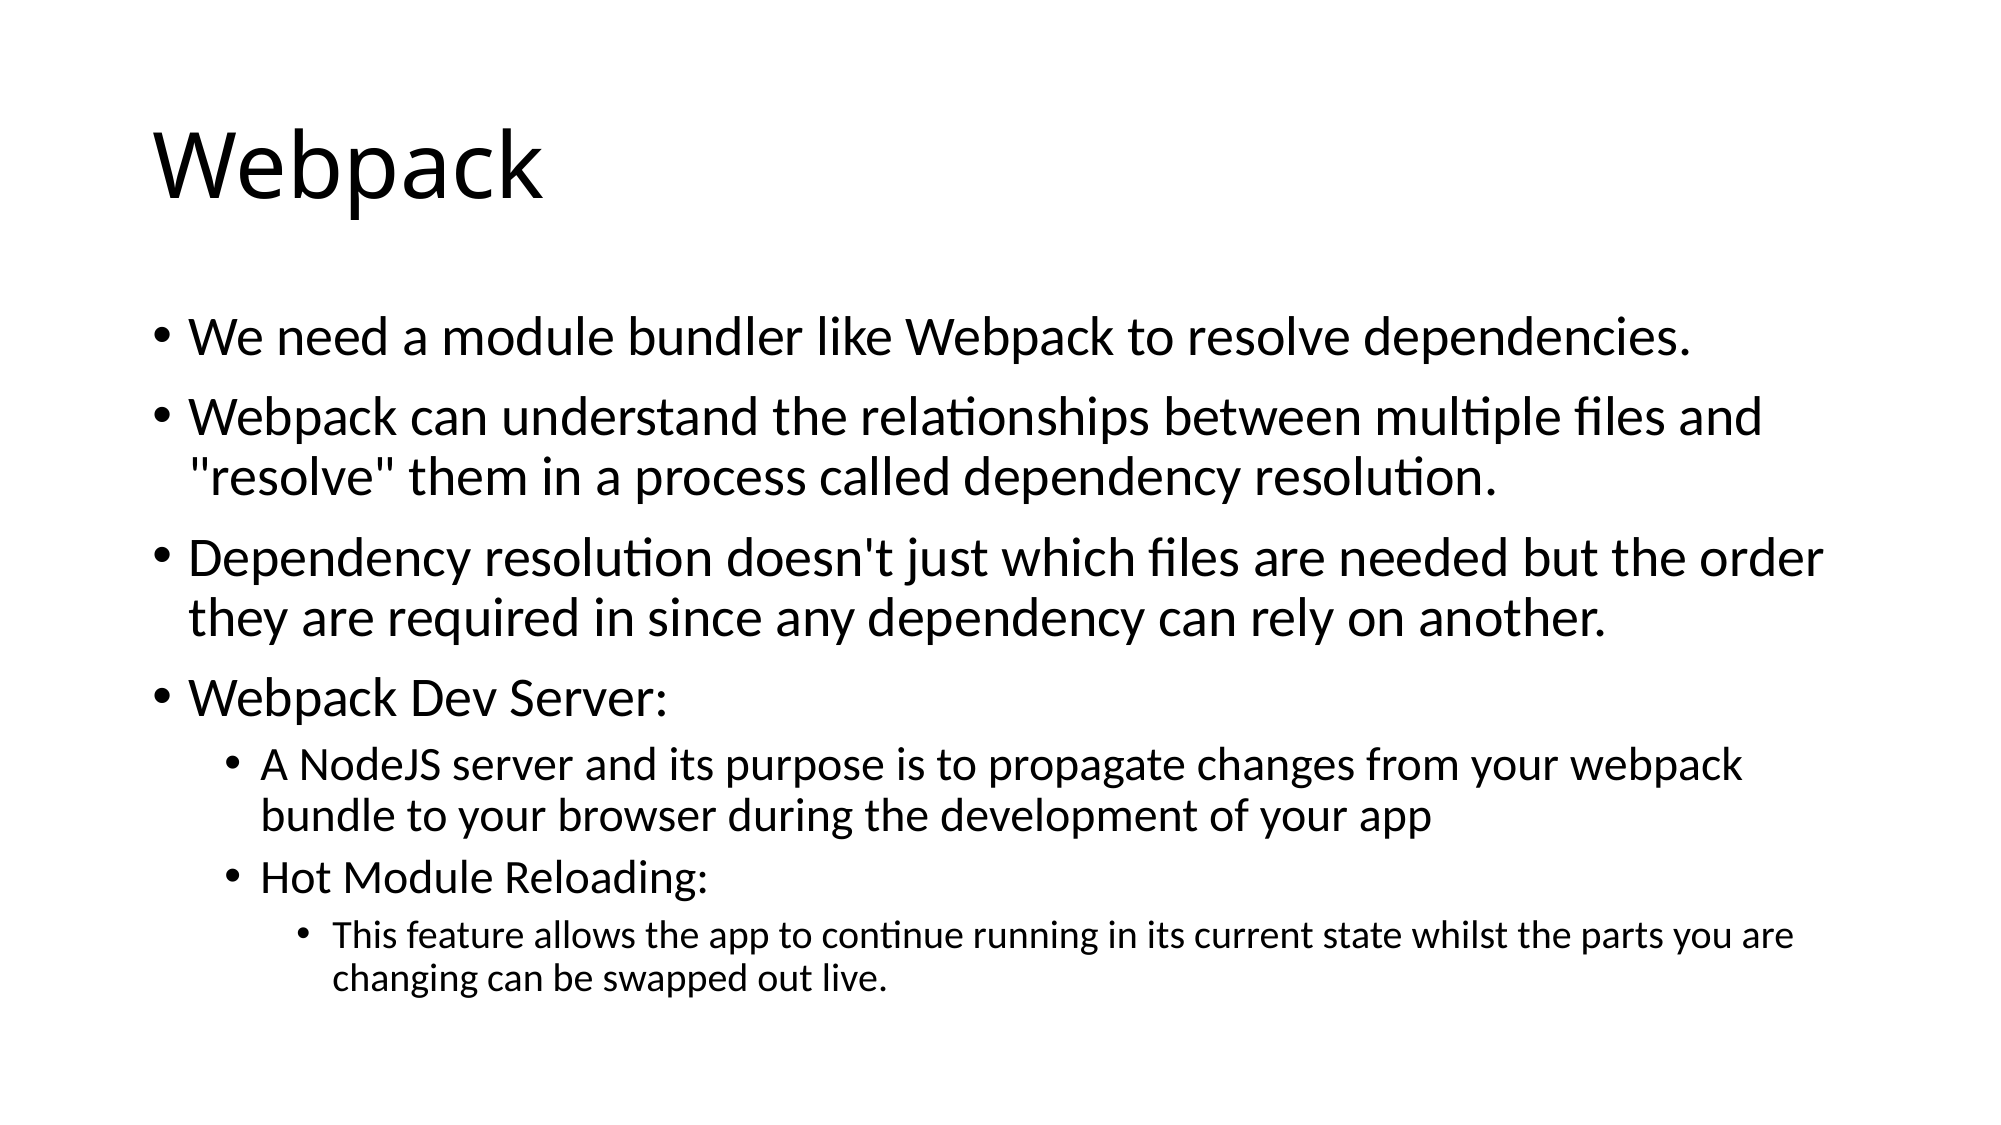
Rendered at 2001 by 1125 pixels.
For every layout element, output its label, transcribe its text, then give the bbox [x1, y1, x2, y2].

list We need a module bundler like Webpack to resolve dependencies. Webpack can understand the relationships between multiple files and "resolve" them in a process called dependency resolution. Dependency resolution doesn't just which files are needed but the order they are required in since any dependency can rely on another. Webpack Dev Server: A NodeJS server and its purpose is to propagate changes from your webpack bundle to your browser during the development of your app Hot Module Reloading: This feature allows the app to continue running in its current state whilst the parts you are changing can be swapped out live. [137, 299, 1863, 1014]
title Webpack [137, 59, 1863, 278]
text_box [500, 509, 1500, 615]
